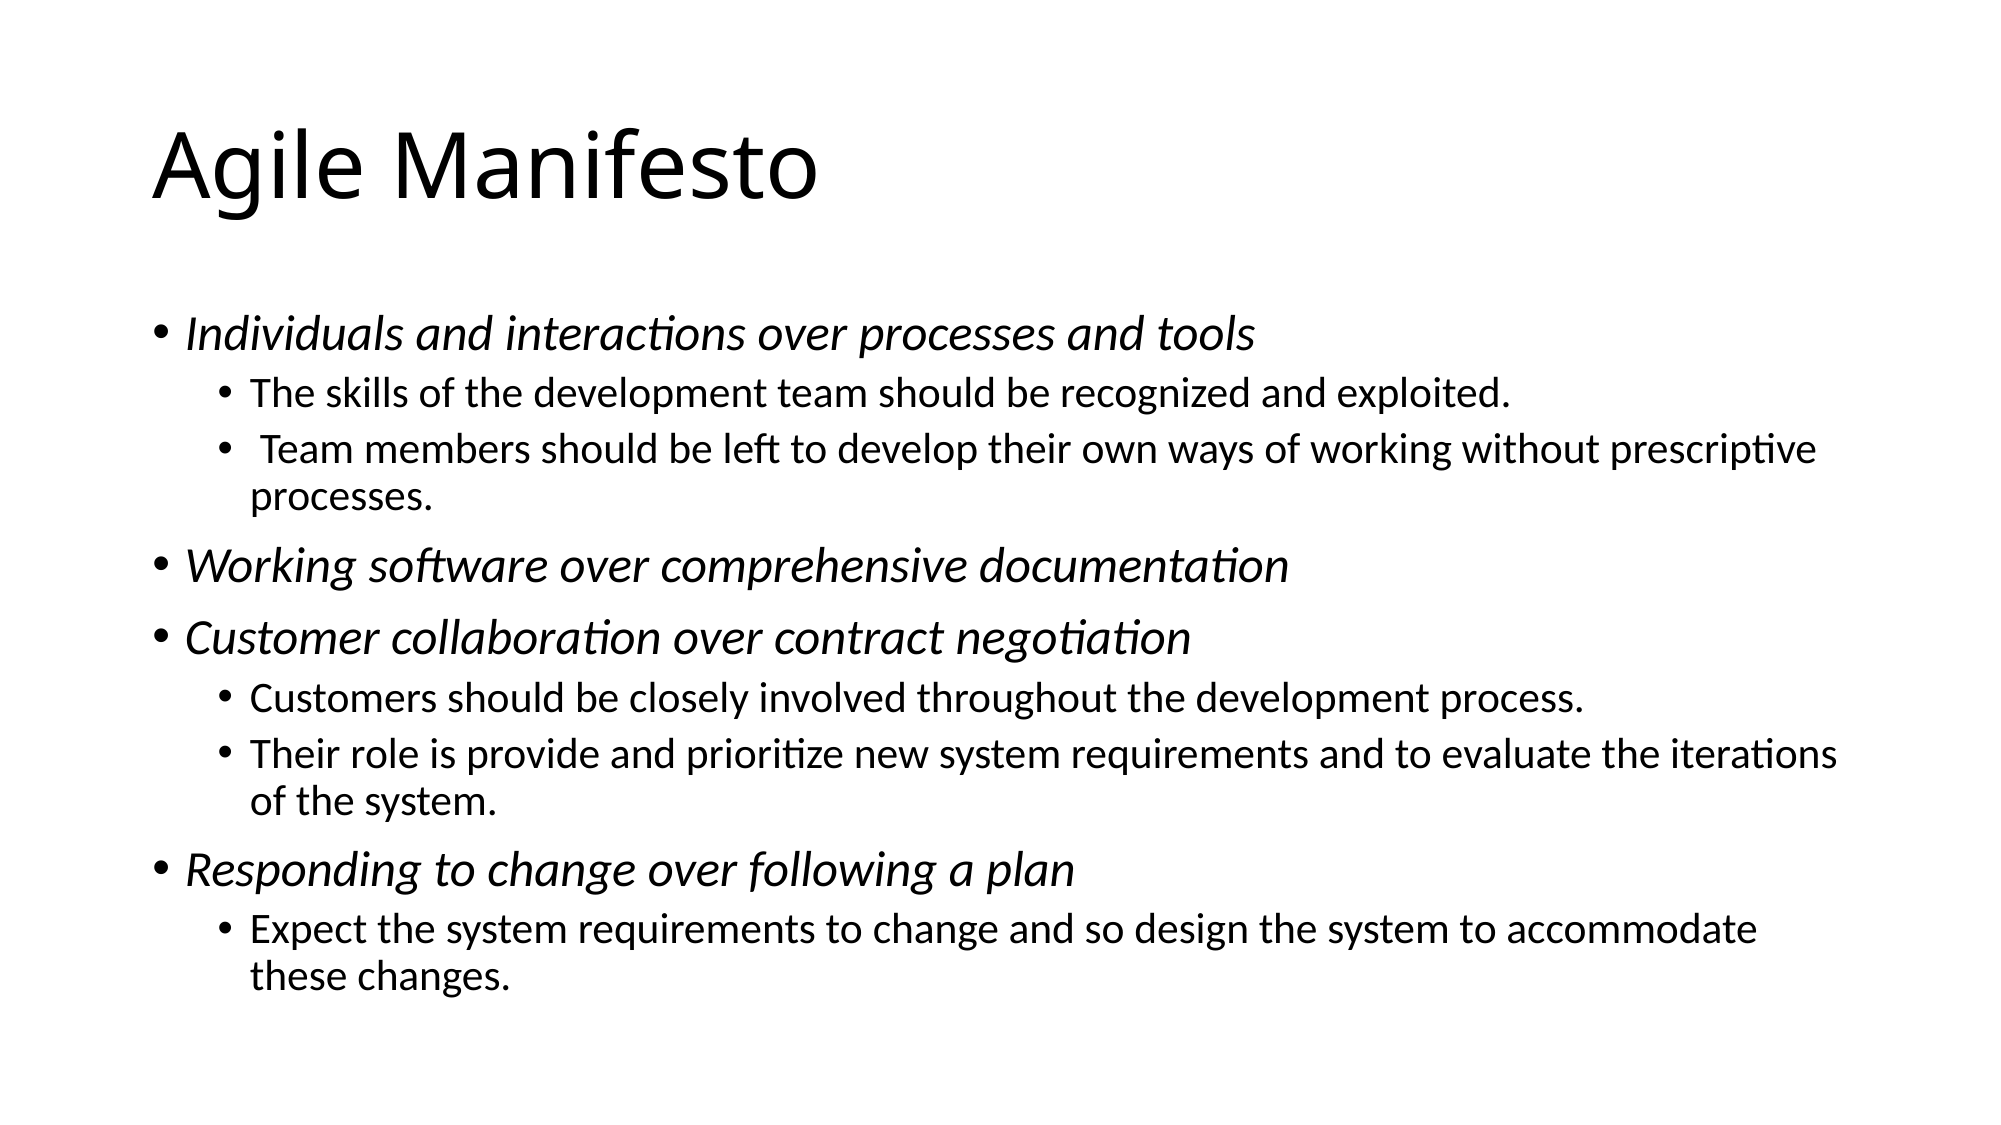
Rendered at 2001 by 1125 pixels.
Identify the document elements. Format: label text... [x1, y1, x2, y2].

text_box Individuals and interactions over processes and tools The skills of the development team should be recognized and exploited. Team members should be left to develop their own ways of working without prescriptive processes. Working software over comprehensive documentation Customer collaboration over contract negotiation Customers should be closely involved throughout the development process. Their role is provide and prioritize new system requirements and to evaluate the iterations of the system. Responding to change over following a plan Expect the system requirements to change and so design the system to accommodate these changes. [137, 299, 1863, 1014]
text_box Agile Manifesto [137, 59, 1863, 278]
